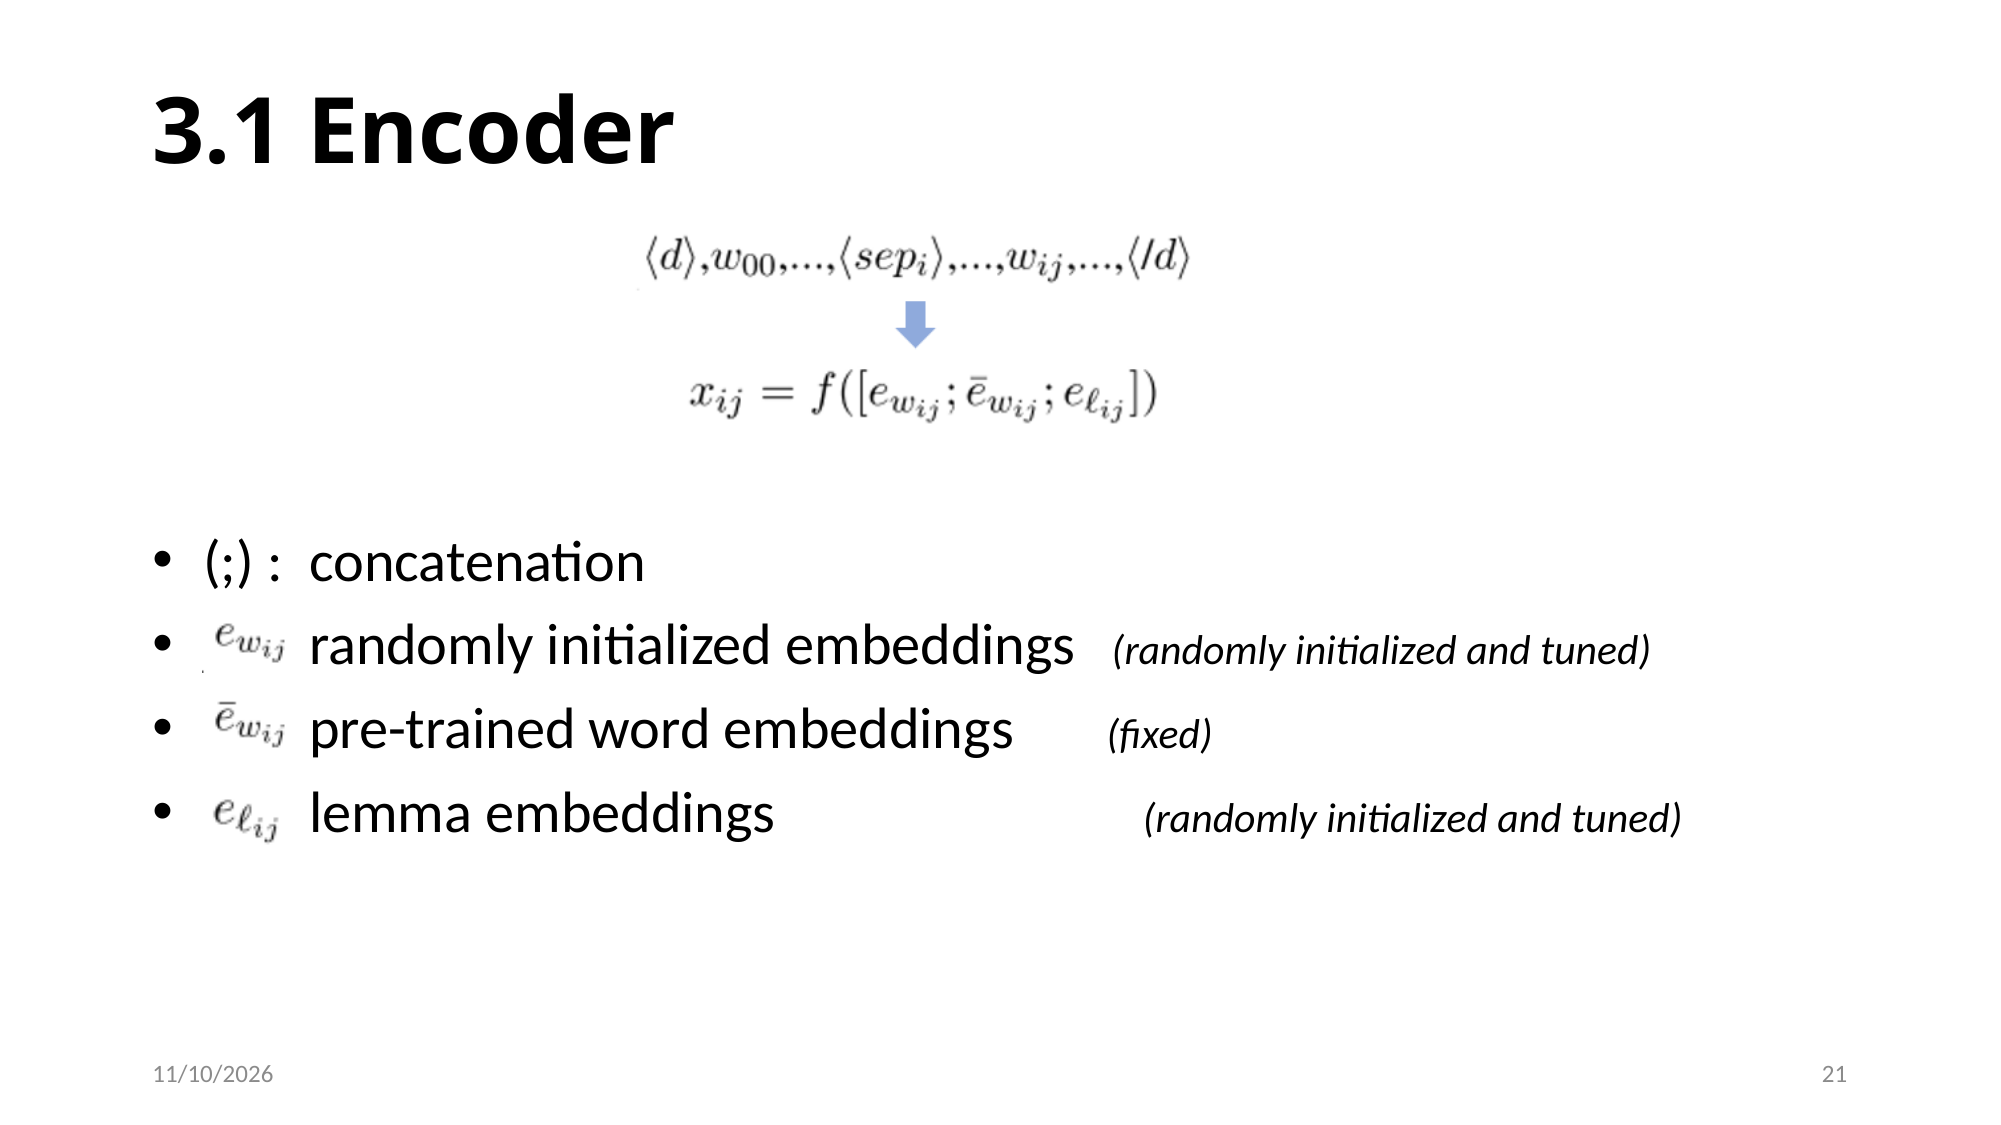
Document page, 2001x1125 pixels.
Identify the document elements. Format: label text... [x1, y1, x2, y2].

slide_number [137, 1042, 588, 1103]
slide_number 21 [1412, 1042, 1863, 1103]
picture [624, 228, 1230, 428]
title 3.1 Encoder [137, 59, 1863, 180]
picture [203, 776, 301, 847]
picture [202, 602, 293, 673]
picture [202, 678, 294, 760]
list (;) : concatenation randomly initialized embeddings (randomly initialized and tuned) pre-trained word embeddings (fixed) lemma embeddings (randomly initialized and tuned) [137, 180, 1863, 1014]
